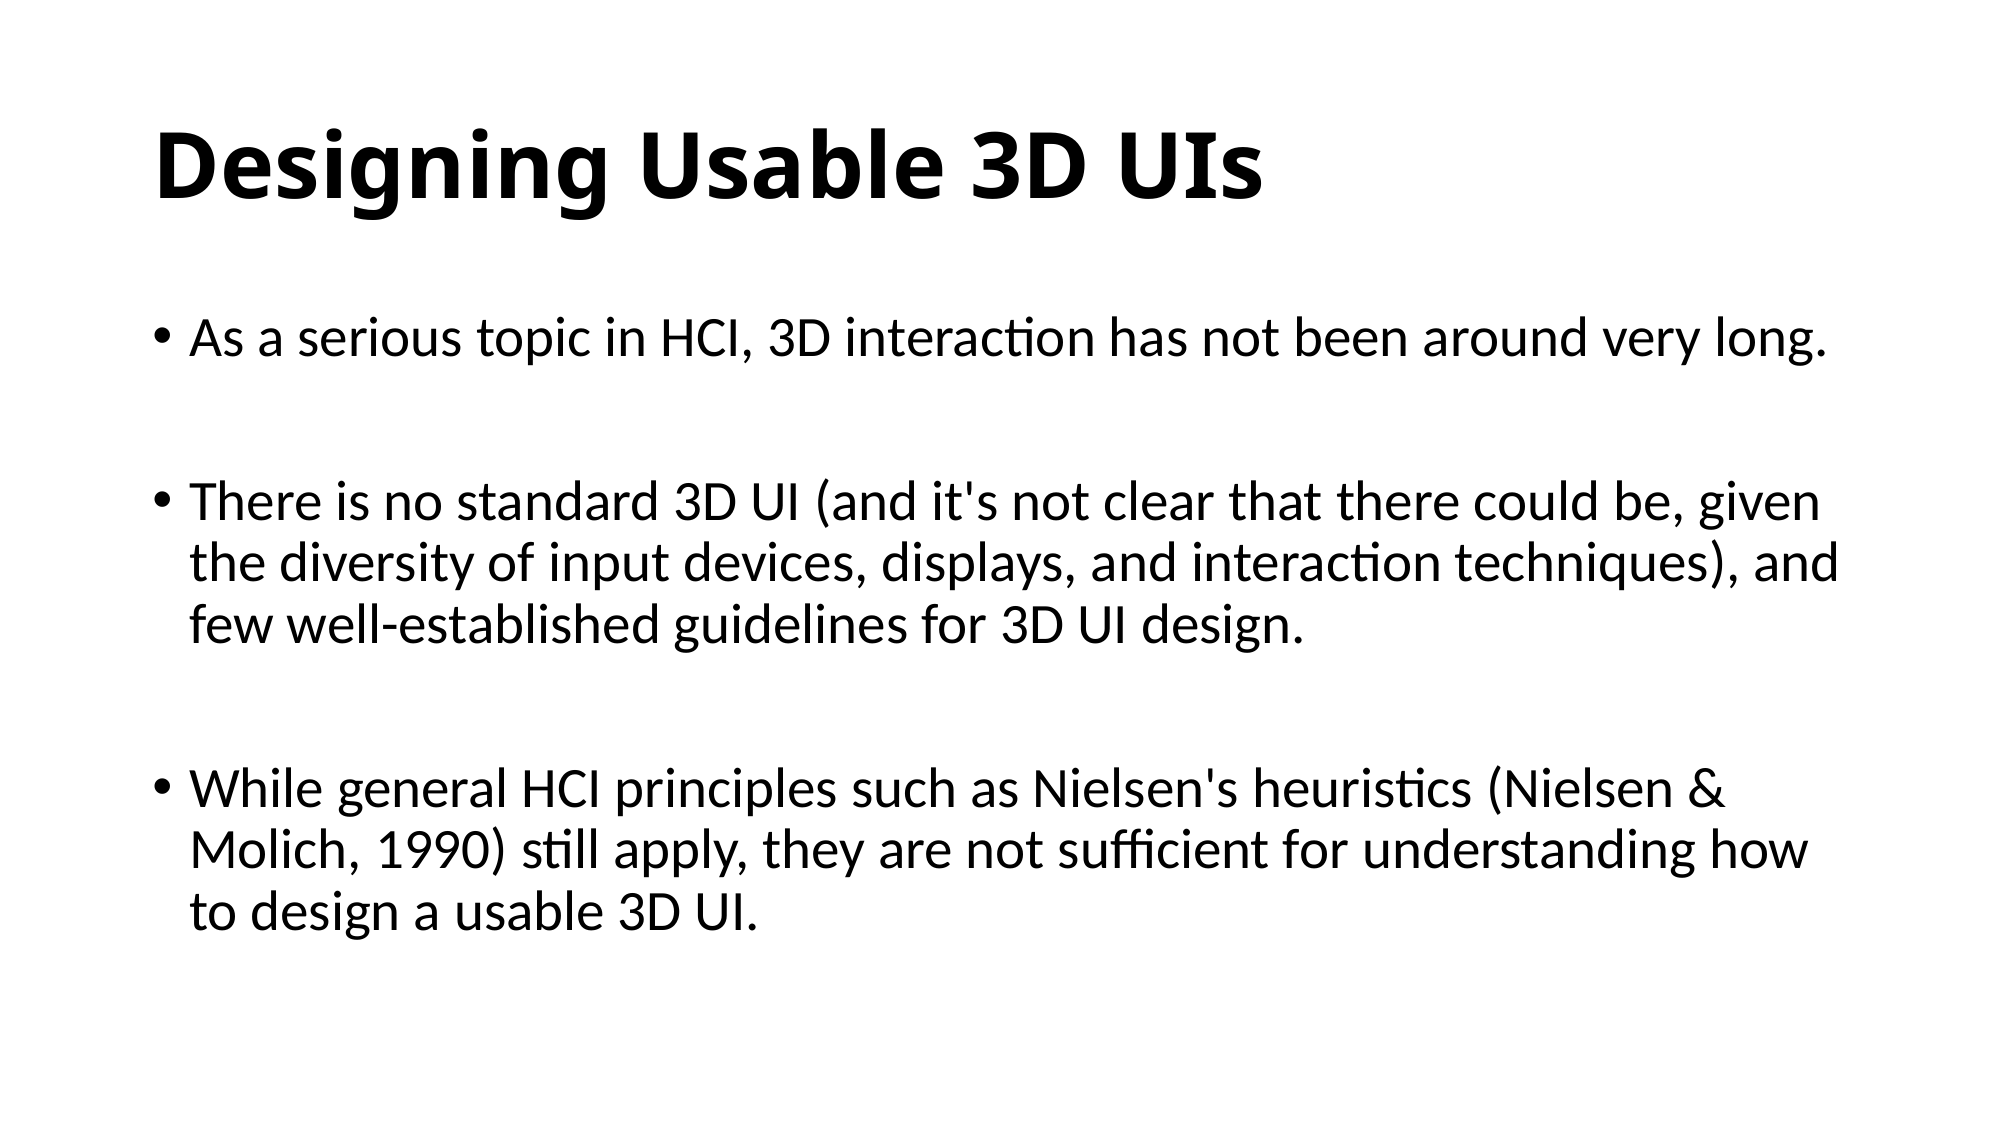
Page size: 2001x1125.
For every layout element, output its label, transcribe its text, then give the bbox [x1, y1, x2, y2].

list As a serious topic in HCI, 3D interaction has not been around very long. There is no standard 3D UI (and it's not clear that there could be, given the diversity of input devices, displays, and interaction techniques), and few well-established guidelines for 3D UI design. While general HCI principles such as Nielsen's heuristics (Nielsen & Molich, 1990) still apply, they are not sufficient for understanding how to design a usable 3D UI. [137, 299, 1863, 1014]
title Designing Usable 3D UIs [137, 59, 1863, 278]
